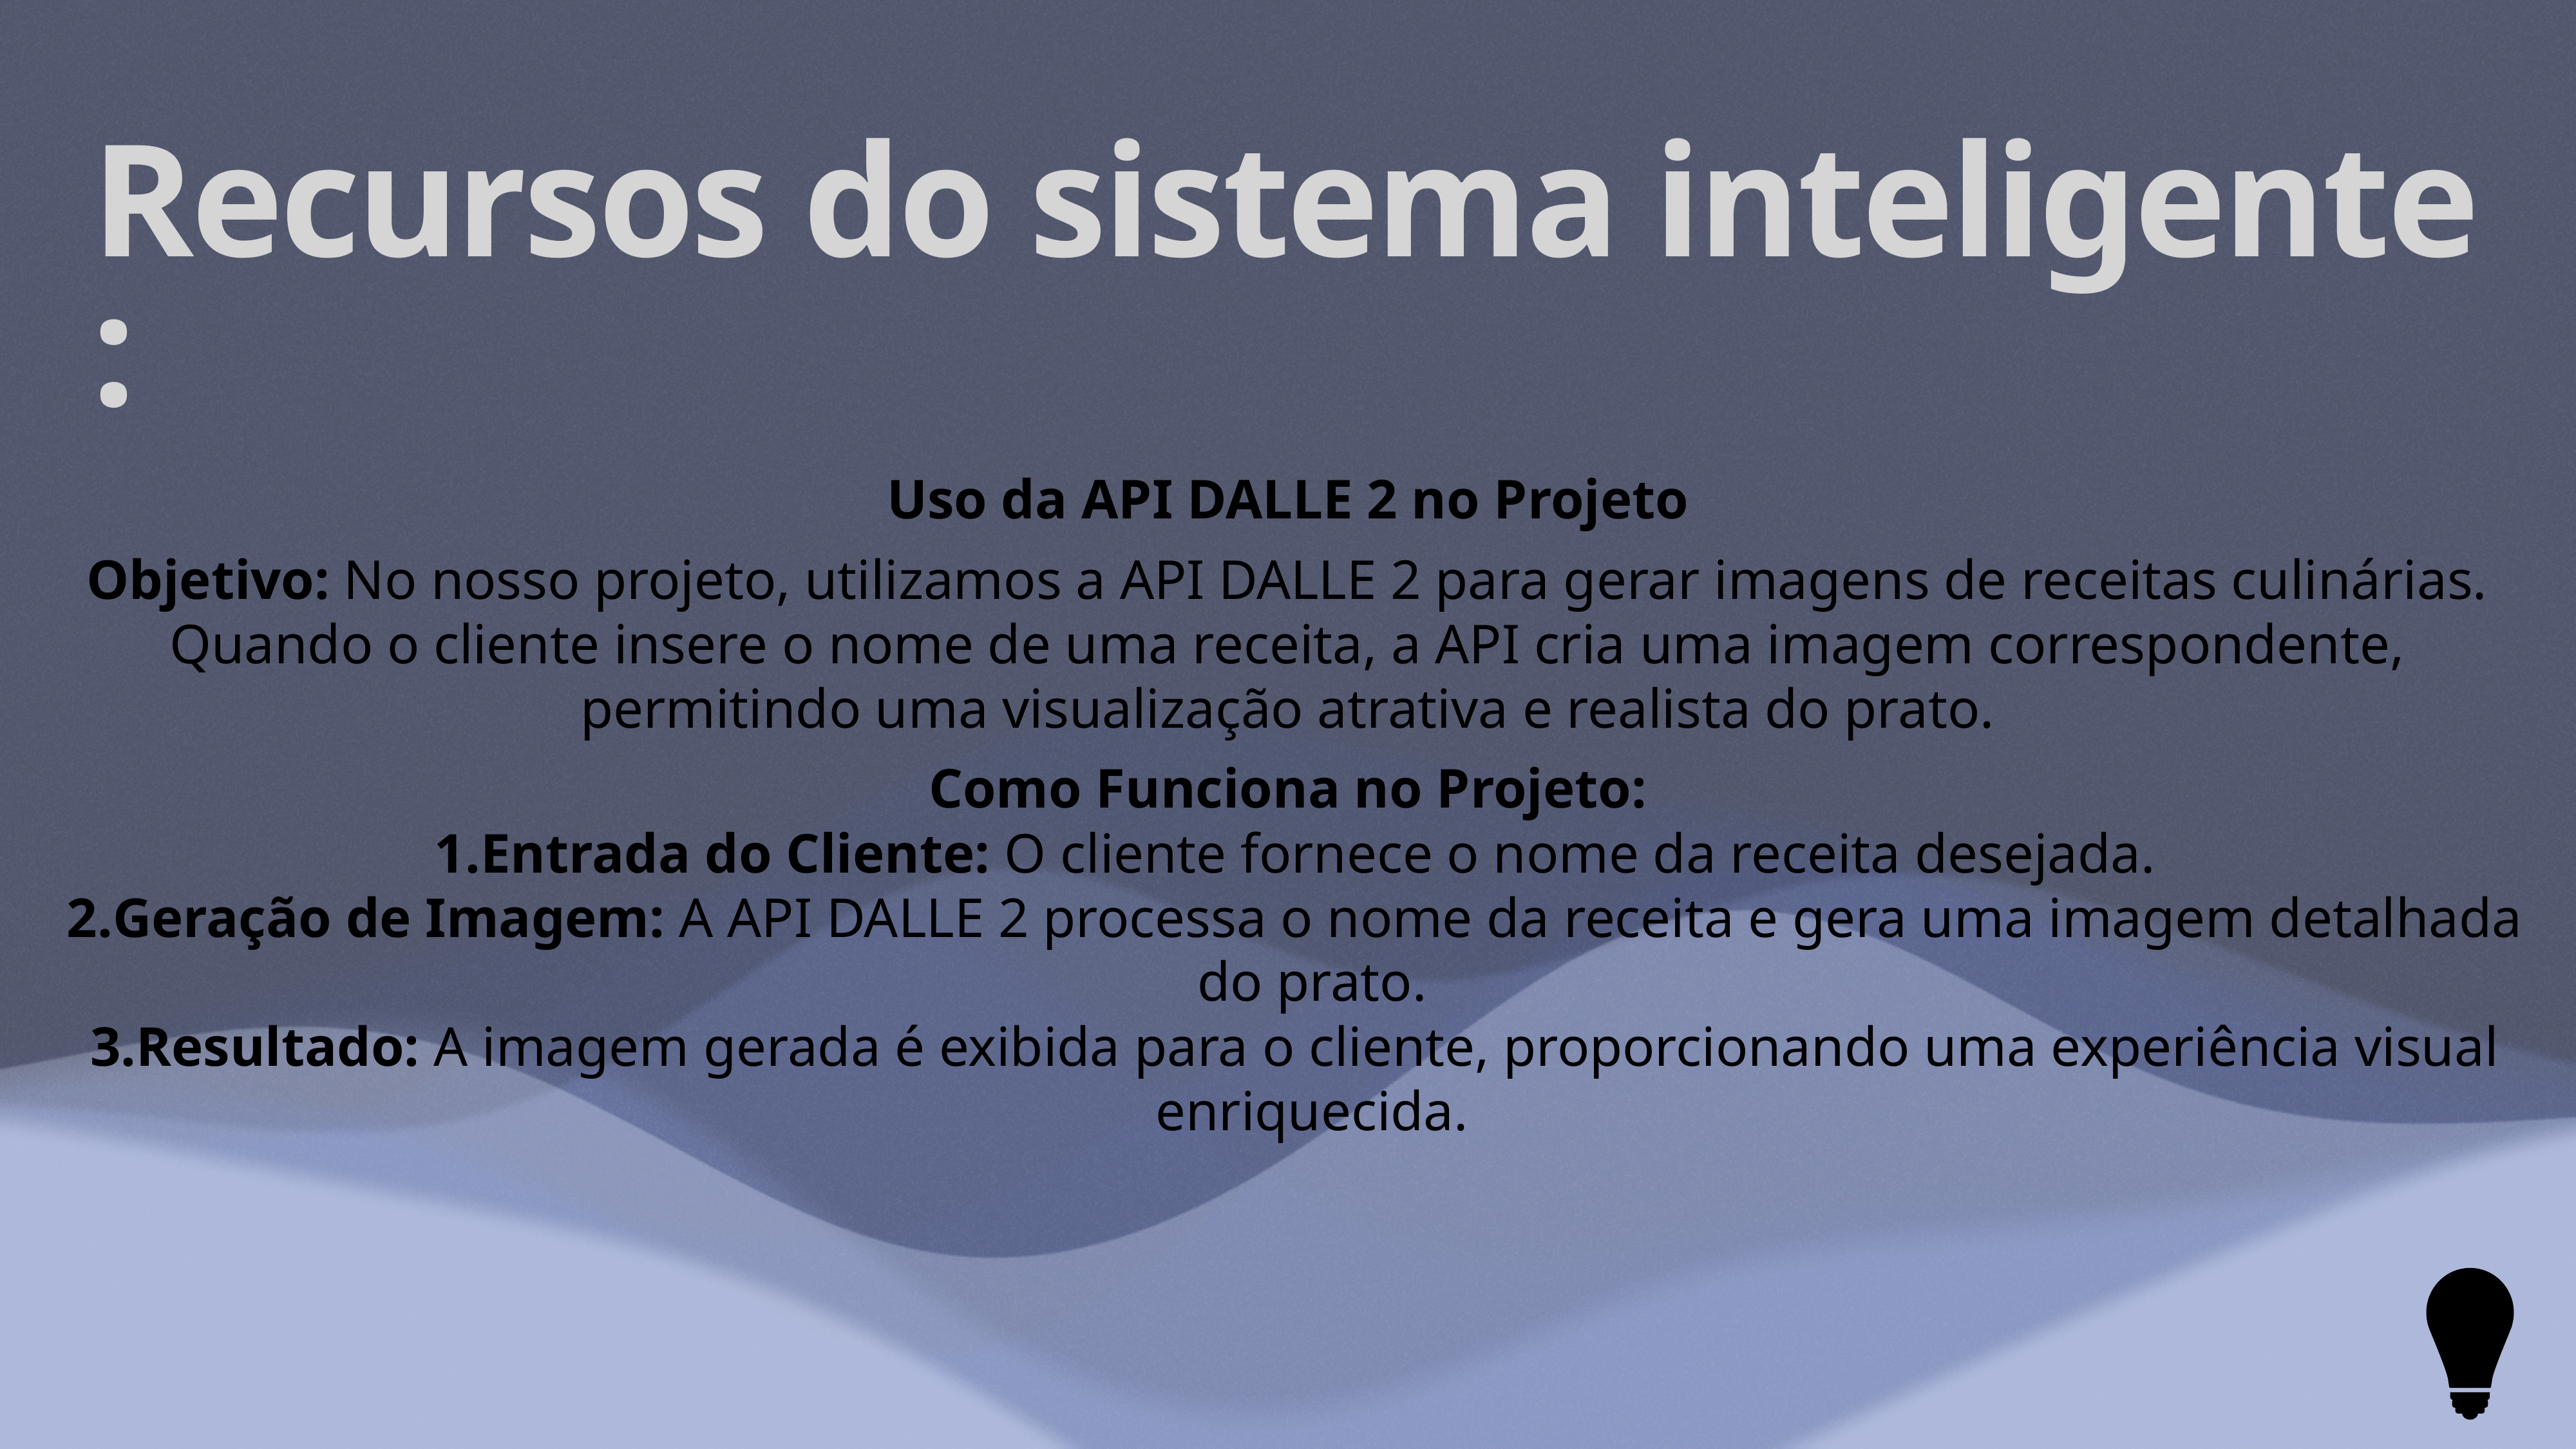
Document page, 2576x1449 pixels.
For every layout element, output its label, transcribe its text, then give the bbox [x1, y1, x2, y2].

text_box [2426, 1267, 2514, 1388]
text_box Uso da API DALLE 2 no Projeto Objetivo: No nosso projeto, utilizamos a API DALLE 2 para gerar imagens de receitas culinárias. Quando o cliente insere o nome de uma receita, a API cria uma imagem correspondente, permitindo uma visualização atrativa e realista do prato. Como Funciona no Projeto: Entrada do Cliente: O cliente fornece o nome da receita desejada. Geração de Imagem: A API DALLE 2 processa o nome da receita e gera uma imagem detalhada do prato. Resultado: A imagem gerada é exibida para o cliente, proporcionando uma experiência visual enriquecida. [29, 459, 2546, 1227]
title Recursos do sistema inteligente : [86, 131, 2490, 342]
picture [0, 0, 2576, 1449]
text_box [2450, 1392, 2490, 1420]
